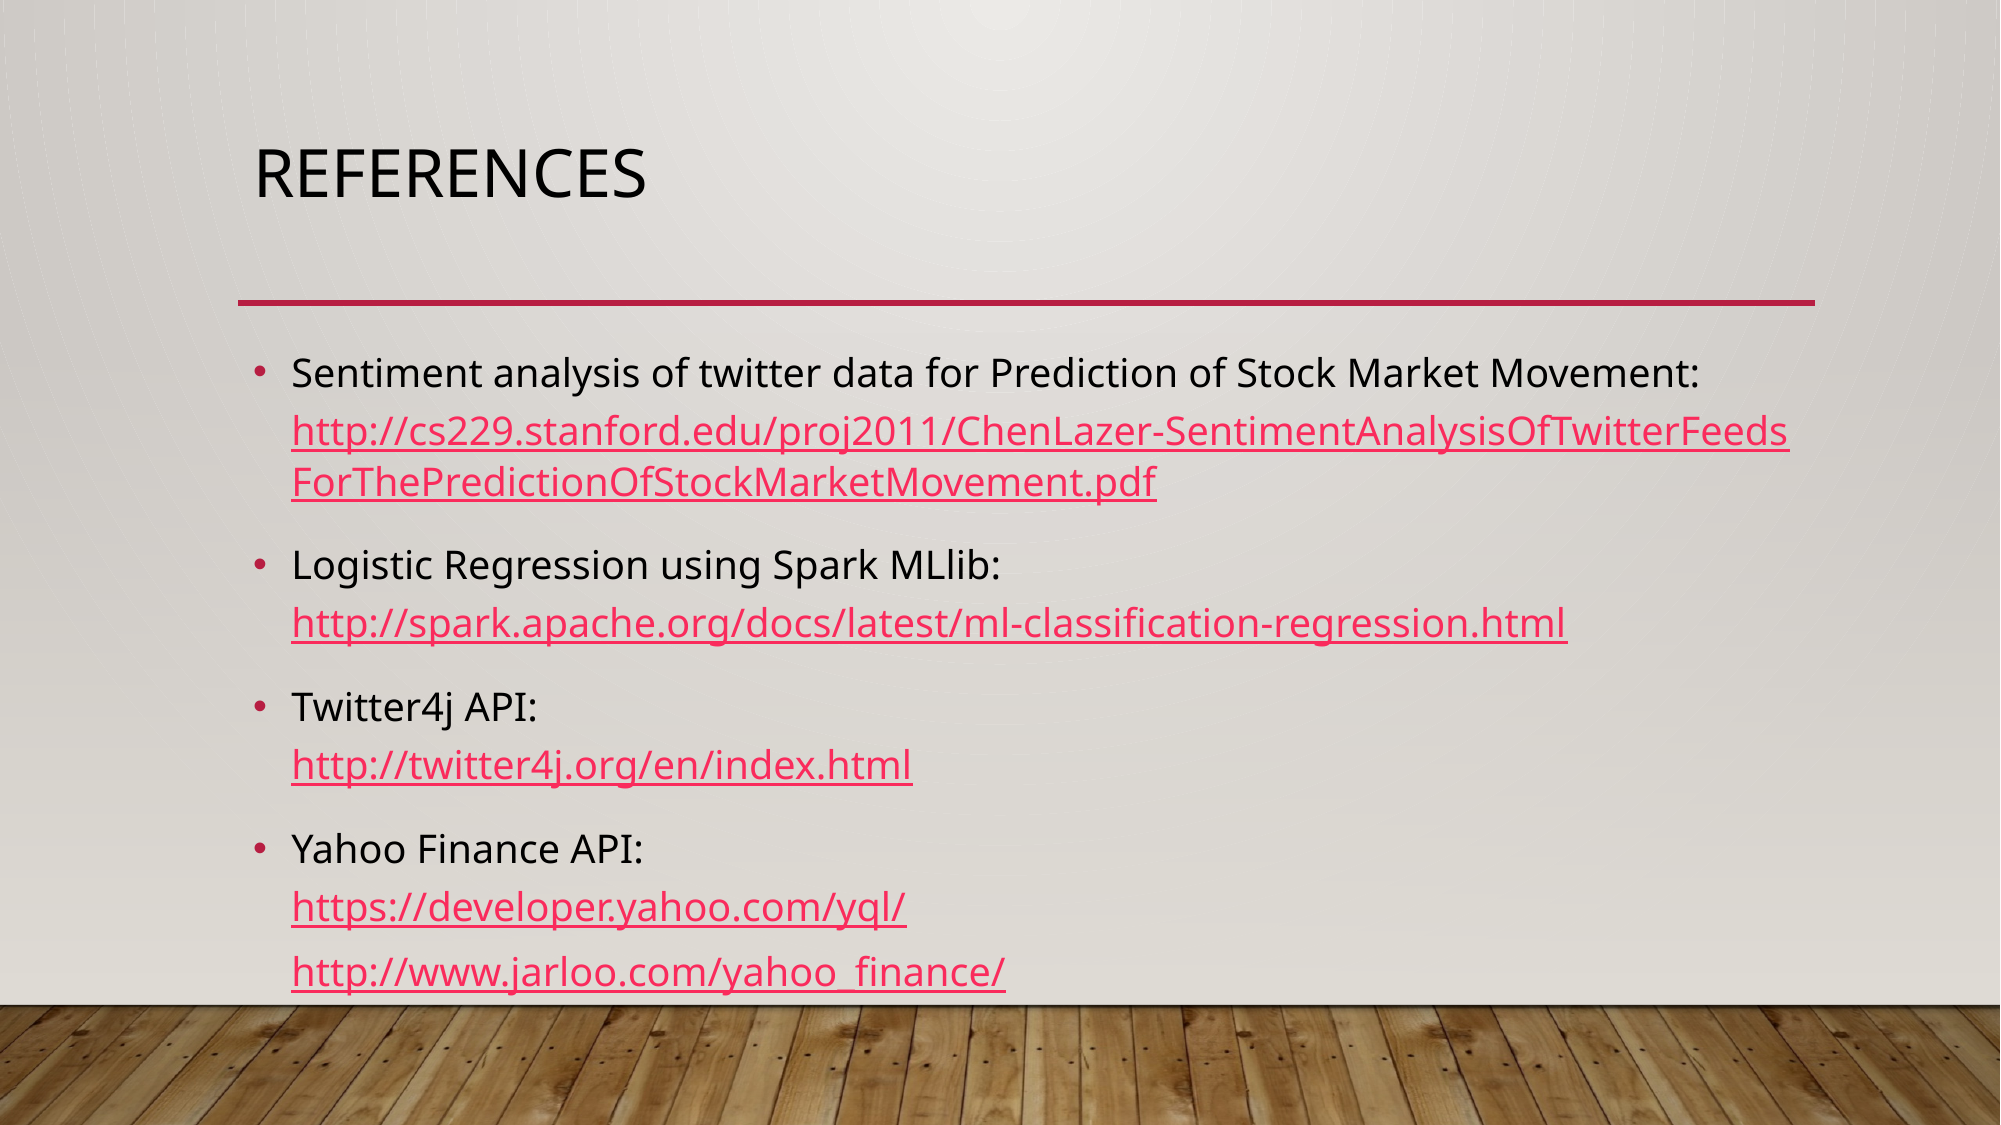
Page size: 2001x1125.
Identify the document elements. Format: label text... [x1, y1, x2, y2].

title References [238, 131, 1814, 305]
list Sentiment analysis of twitter data for Prediction of Stock Market Movement: http://cs229.stanford.edu/proj2011/ChenLazer-SentimentAnalysisOfTwitterFeedsForThePredictionOfStockMarketMovement.pdf Logistic Regression using Spark MLlib: http://spark.apache.org/docs/latest/ml-classification-regression.html Twitter4j API: http://twitter4j.org/en/index.html Yahoo Finance API: https://developer.yahoo.com/yql/ http://www.jarloo.com/yahoo_finance/ [238, 330, 1814, 961]
picture [0, 1005, 2000, 1125]
